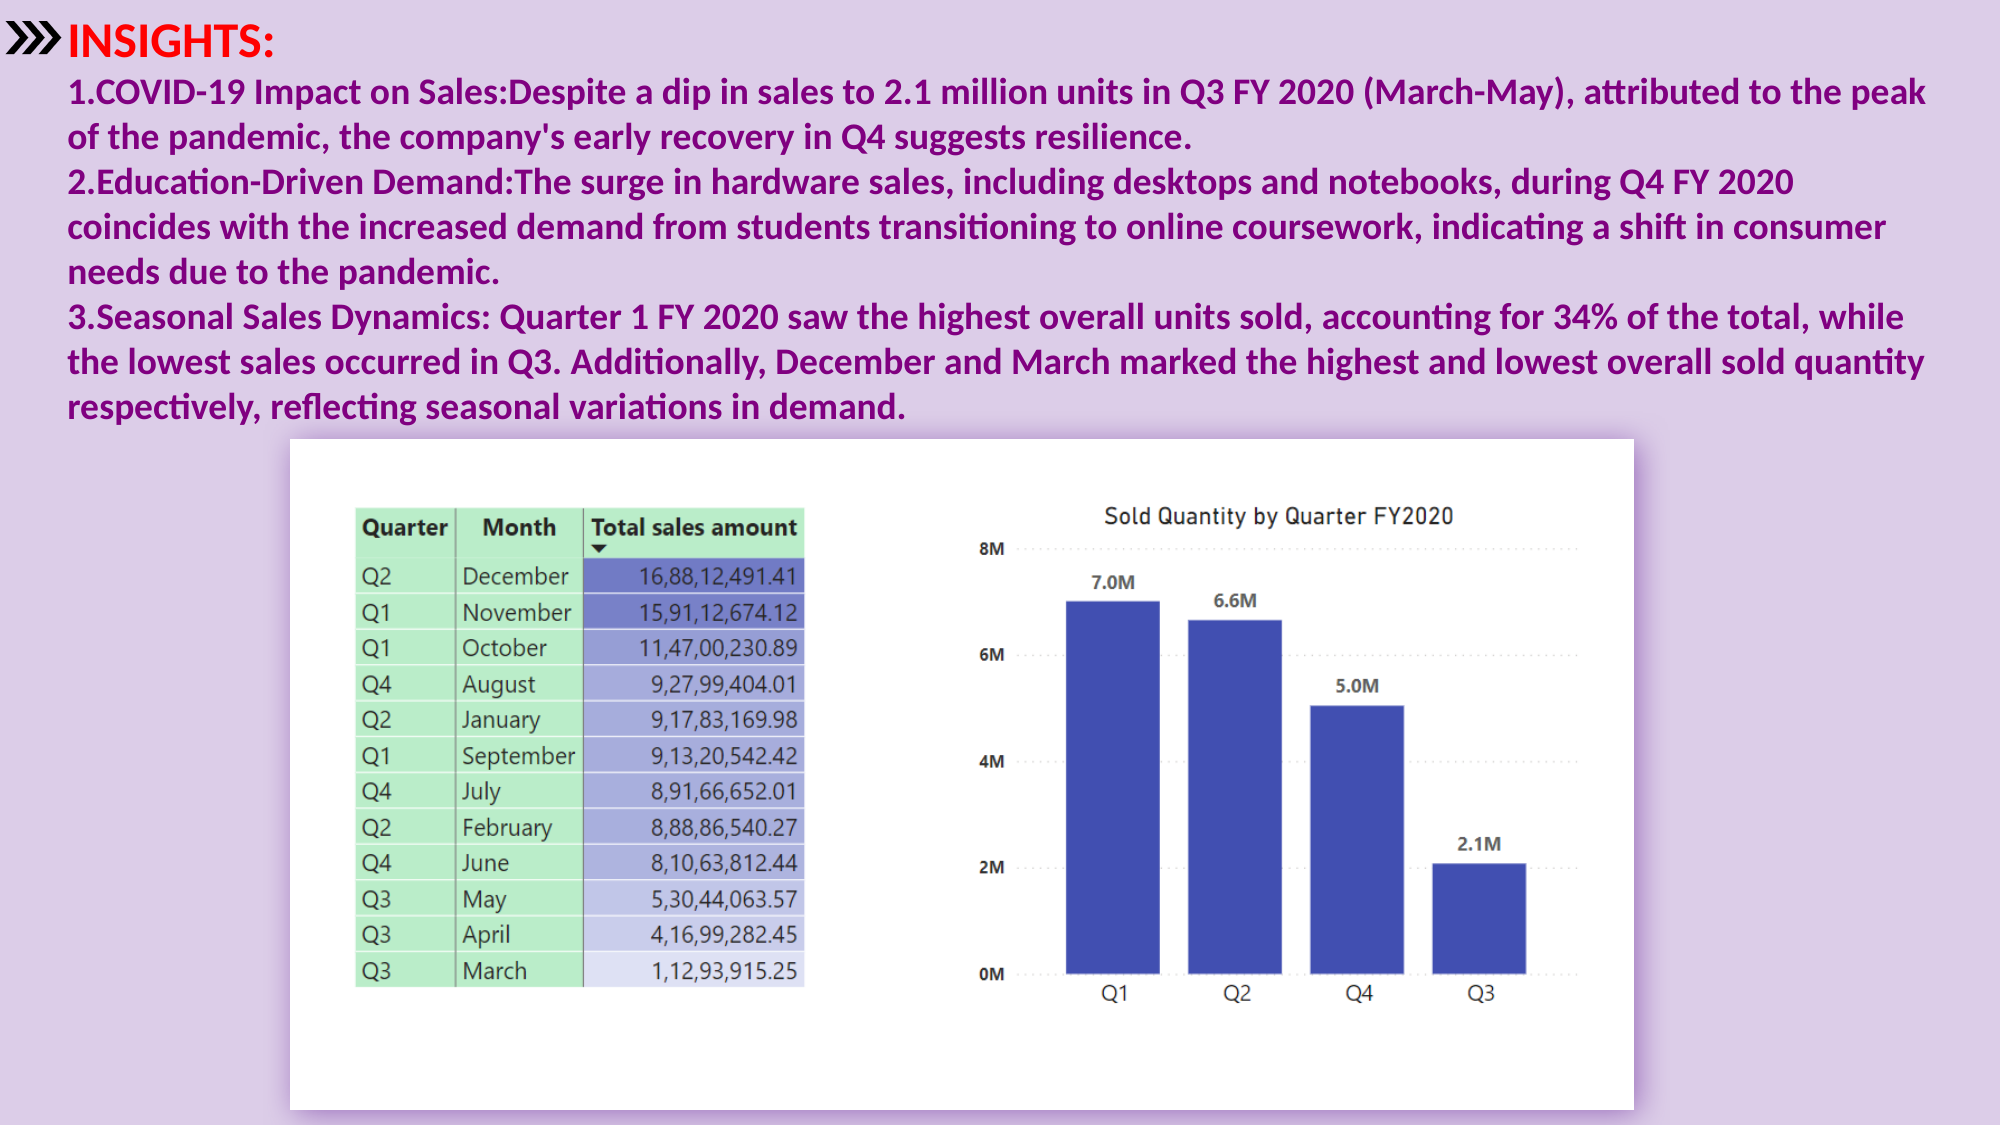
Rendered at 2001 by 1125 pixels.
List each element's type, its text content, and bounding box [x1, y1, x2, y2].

picture [290, 439, 1634, 1110]
picture [0, 9, 66, 66]
text_box INSIGHTS: 1.COVID-19 Impact on Sales:Despite a dip in sales to 2.1 million units in Q3 FY 2020 (March-May), attributed to the peak of the pandemic, the company's early recovery in Q4 suggests resilience. 2.Education-Driven Demand:The surge in hardware sales, including desktops and notebooks, during Q4 FY 2020 coincides with the increased demand from students transitioning to online coursework, indicating a shift in consumer needs due to the pandemic. 3.Seasonal Sales Dynamics: Quarter 1 FY 2020 saw the highest overall units sold, accounting for 34% of the total, while the lowest sales occurred in Q3. Additionally, December and March marked the highest and lowest overall sold quantity respectively, reflecting seasonal variations in demand. [52, 0, 1948, 435]
